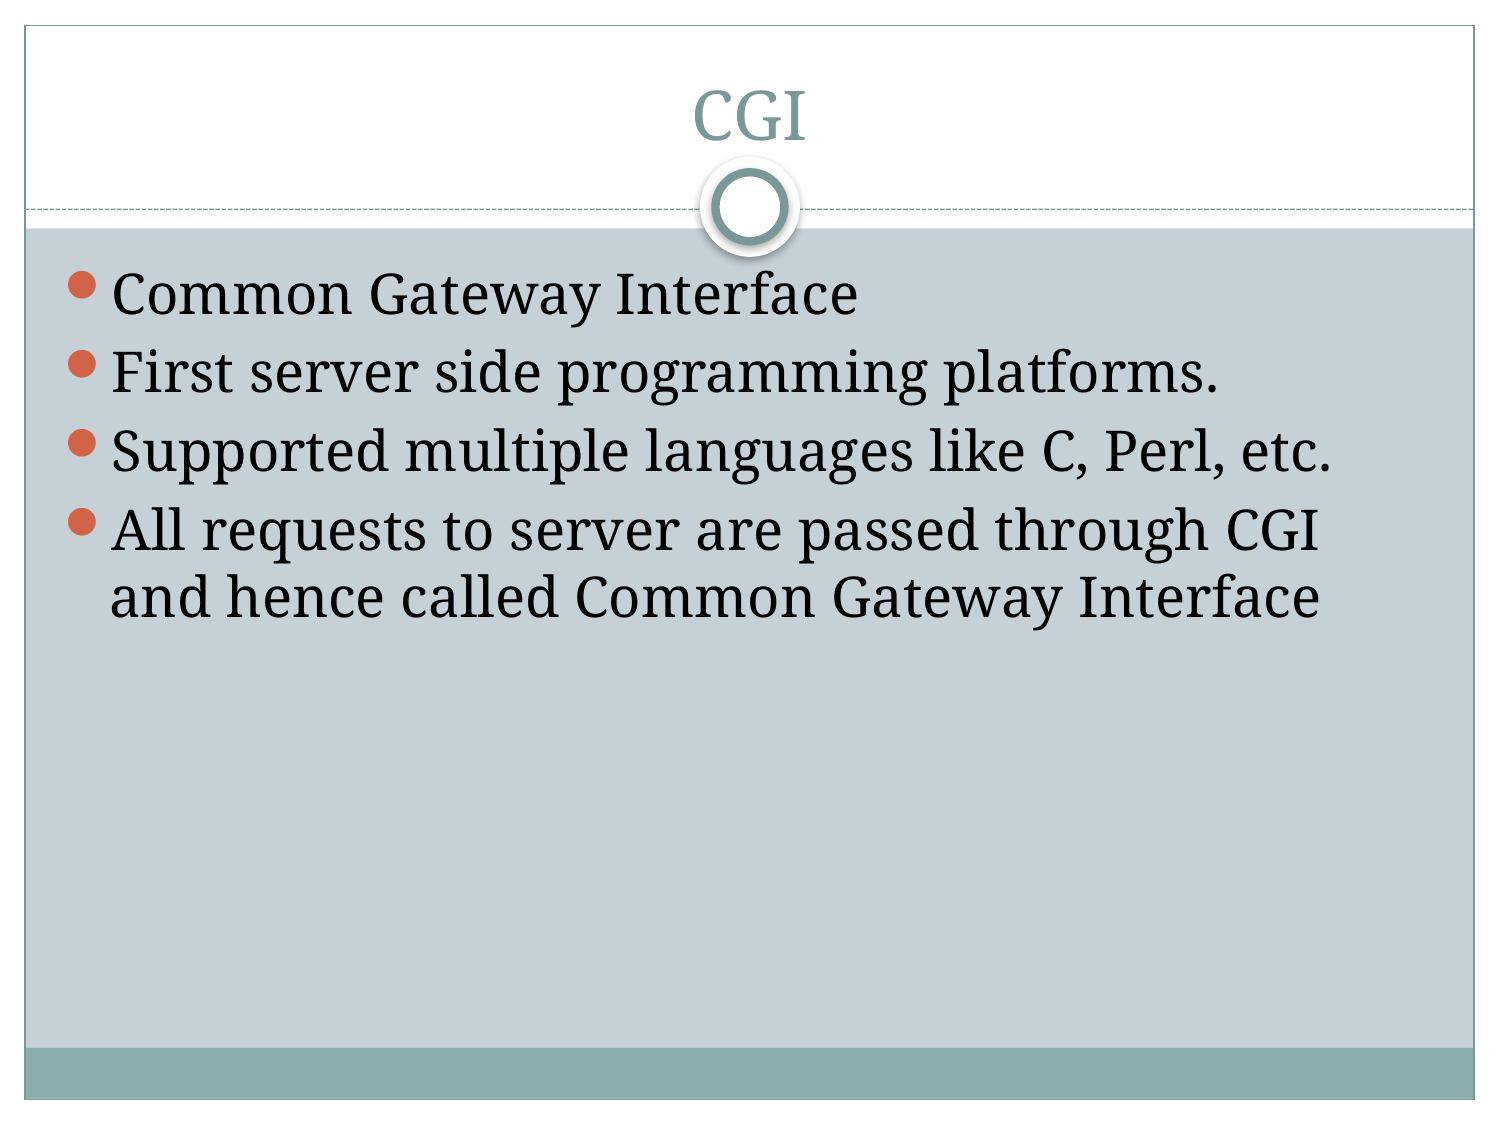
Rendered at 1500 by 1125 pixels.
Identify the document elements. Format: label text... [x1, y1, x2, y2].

title CGI [49, 37, 1450, 162]
list Common Gateway Interface First server side programming platforms. Supported multiple languages like C, Perl, etc. All requests to server are passed through CGI and hence called Common Gateway Interface [49, 250, 1445, 1001]
